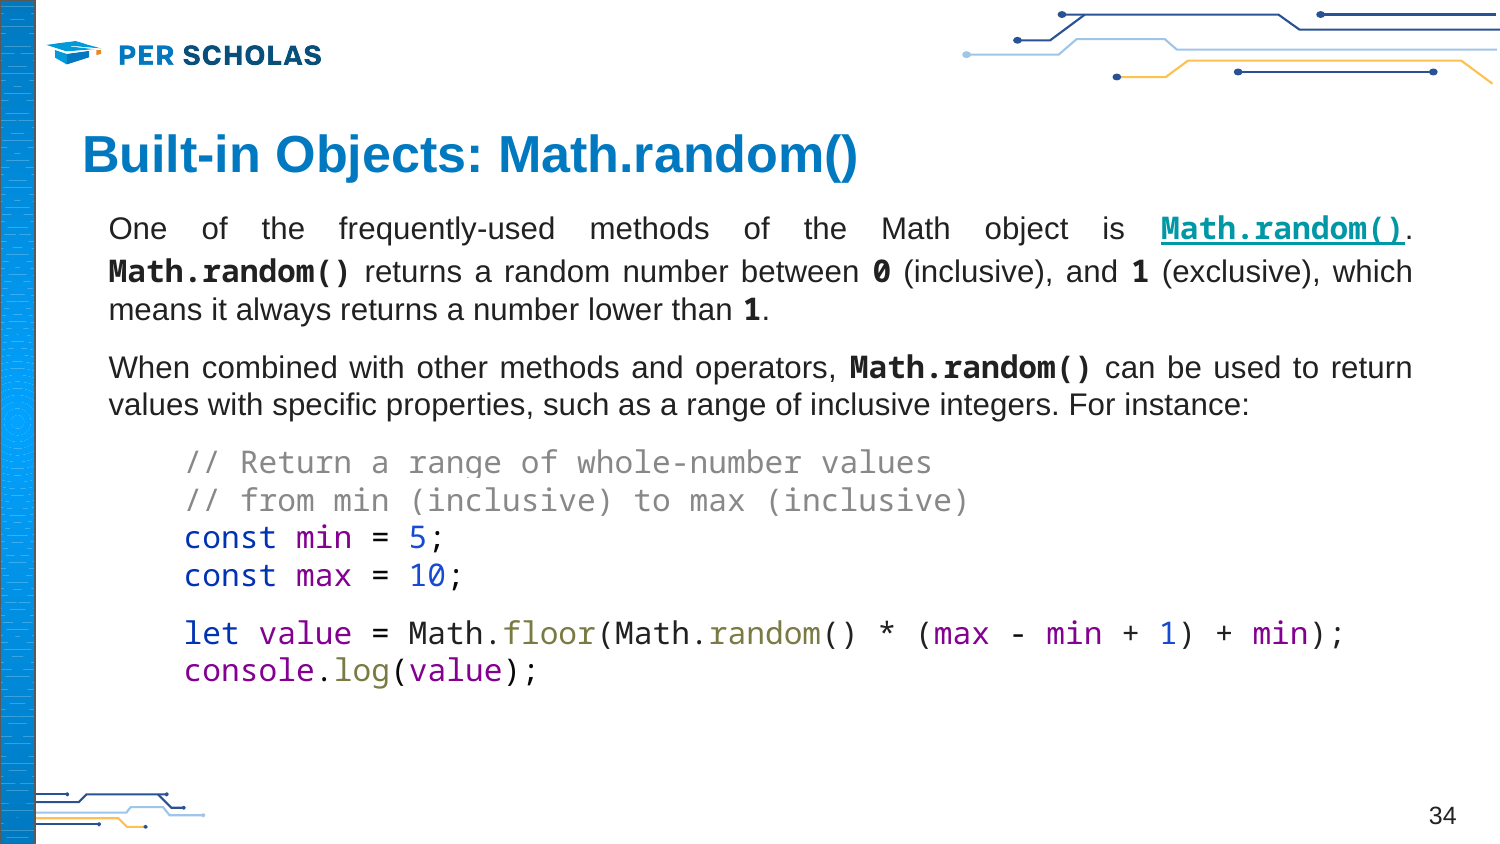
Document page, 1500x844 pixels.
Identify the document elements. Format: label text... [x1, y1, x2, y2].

list One of the frequently-used methods of the Math object is Math.random(). Math.random() returns a random number between 0 (inclusive), and 1 (exclusive), which means it always returns a number lower than 1. When combined with other methods and operators, Math.random() can be used to return values with specific properties, such as a range of inclusive integers. For instance: // Return a range of whole-number values // from min (inclusive) to max (inclusive) const min = 5; const max = 10; let value = Math.floor(Math.random() * (max - min + 1) + min); console.log(value); [97, 197, 1429, 769]
picture [36, 17, 339, 83]
slide_number ‹#› [1395, 768, 1491, 836]
title Built-in Objects: Math.random() [70, 107, 1403, 195]
